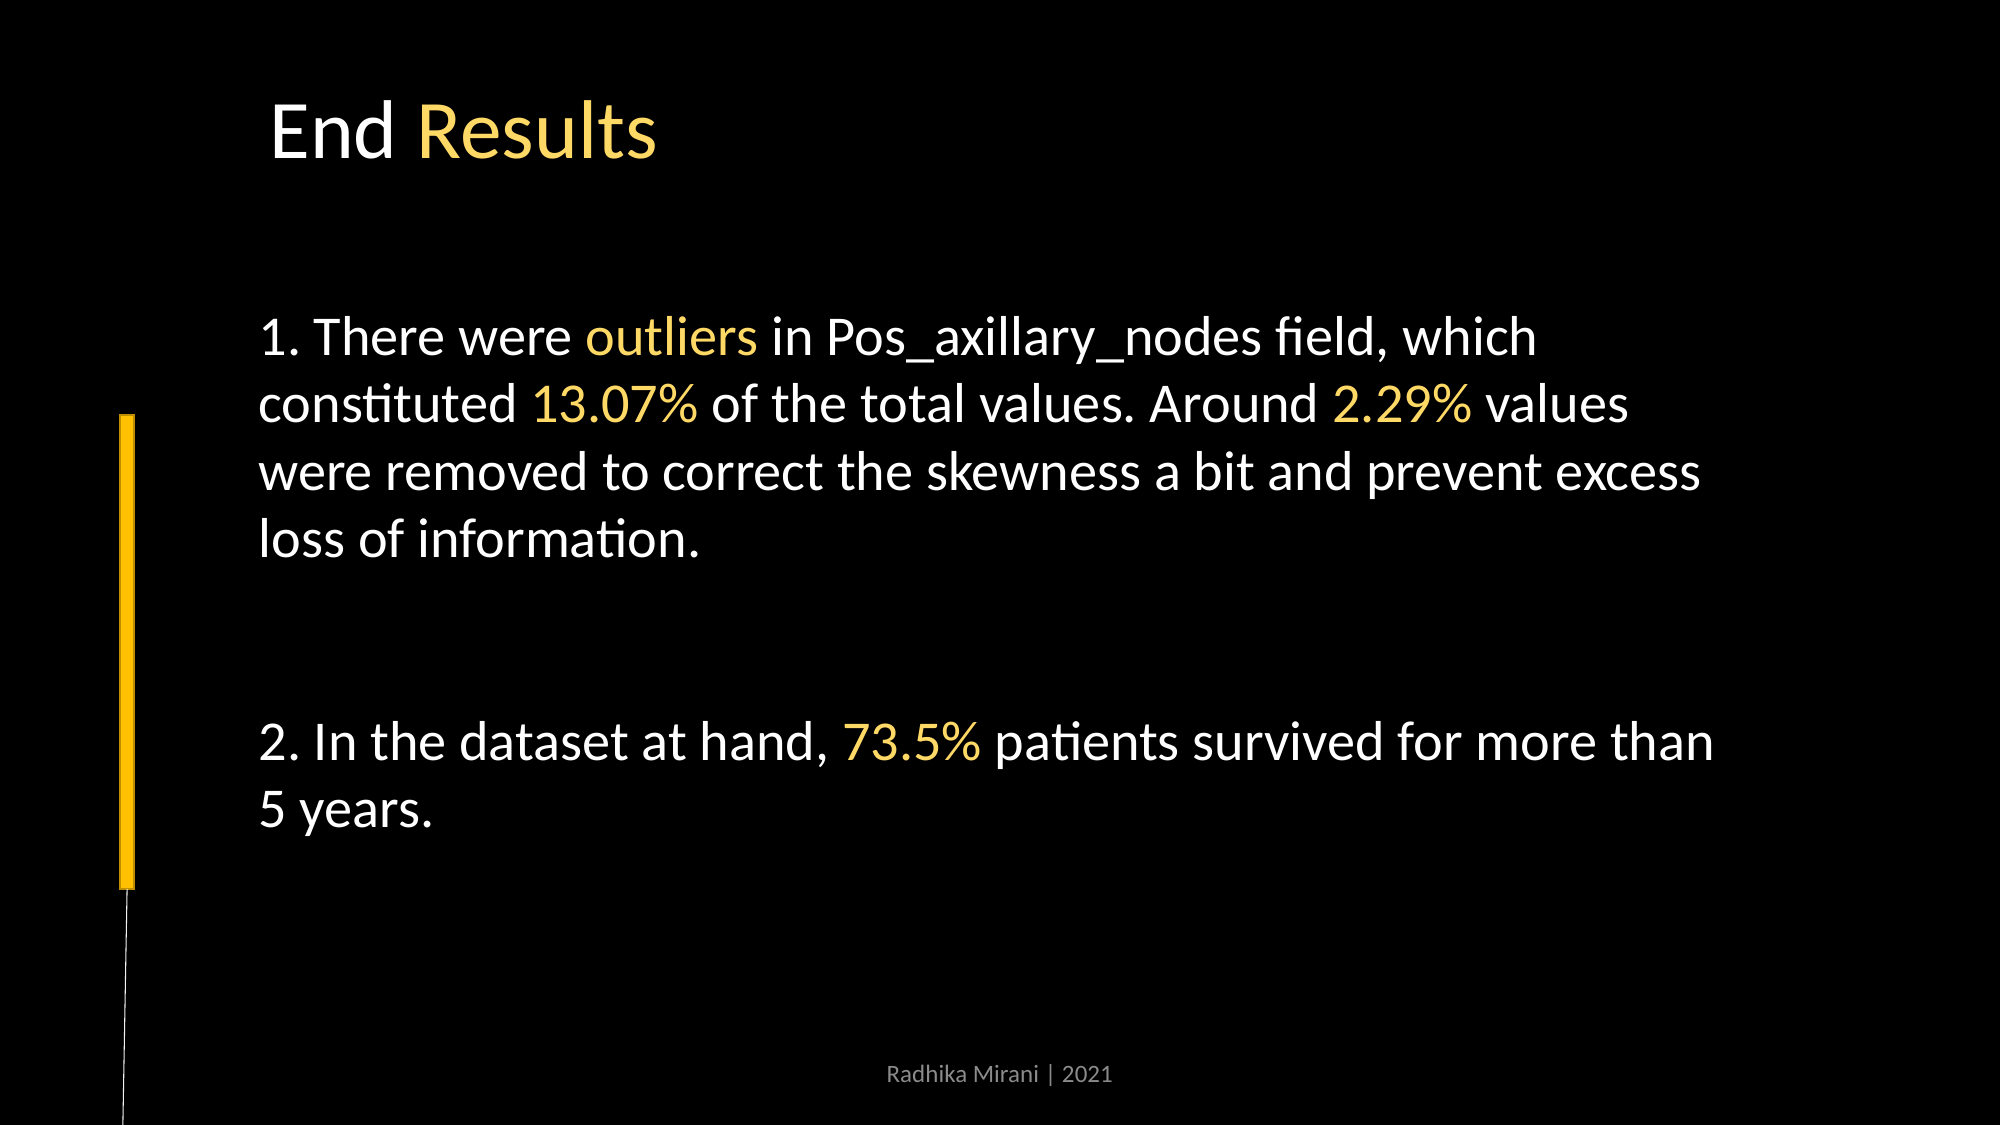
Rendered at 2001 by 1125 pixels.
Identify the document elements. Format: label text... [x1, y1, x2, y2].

text_box End Results [254, 68, 1862, 183]
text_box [122, 888, 128, 1125]
text_box 1. There were outliers in Pos_axillary_nodes field, which constituted 13.07% of the total values. Around 2.29% values were removed to correct the skewness a bit and prevent excess loss of information. 2. In the dataset at hand, 73.5% patients survived for more than 5 years. [243, 291, 1757, 914]
text_box [119, 414, 135, 890]
footer Radhika Mirani | 2021 [662, 1042, 1338, 1103]
